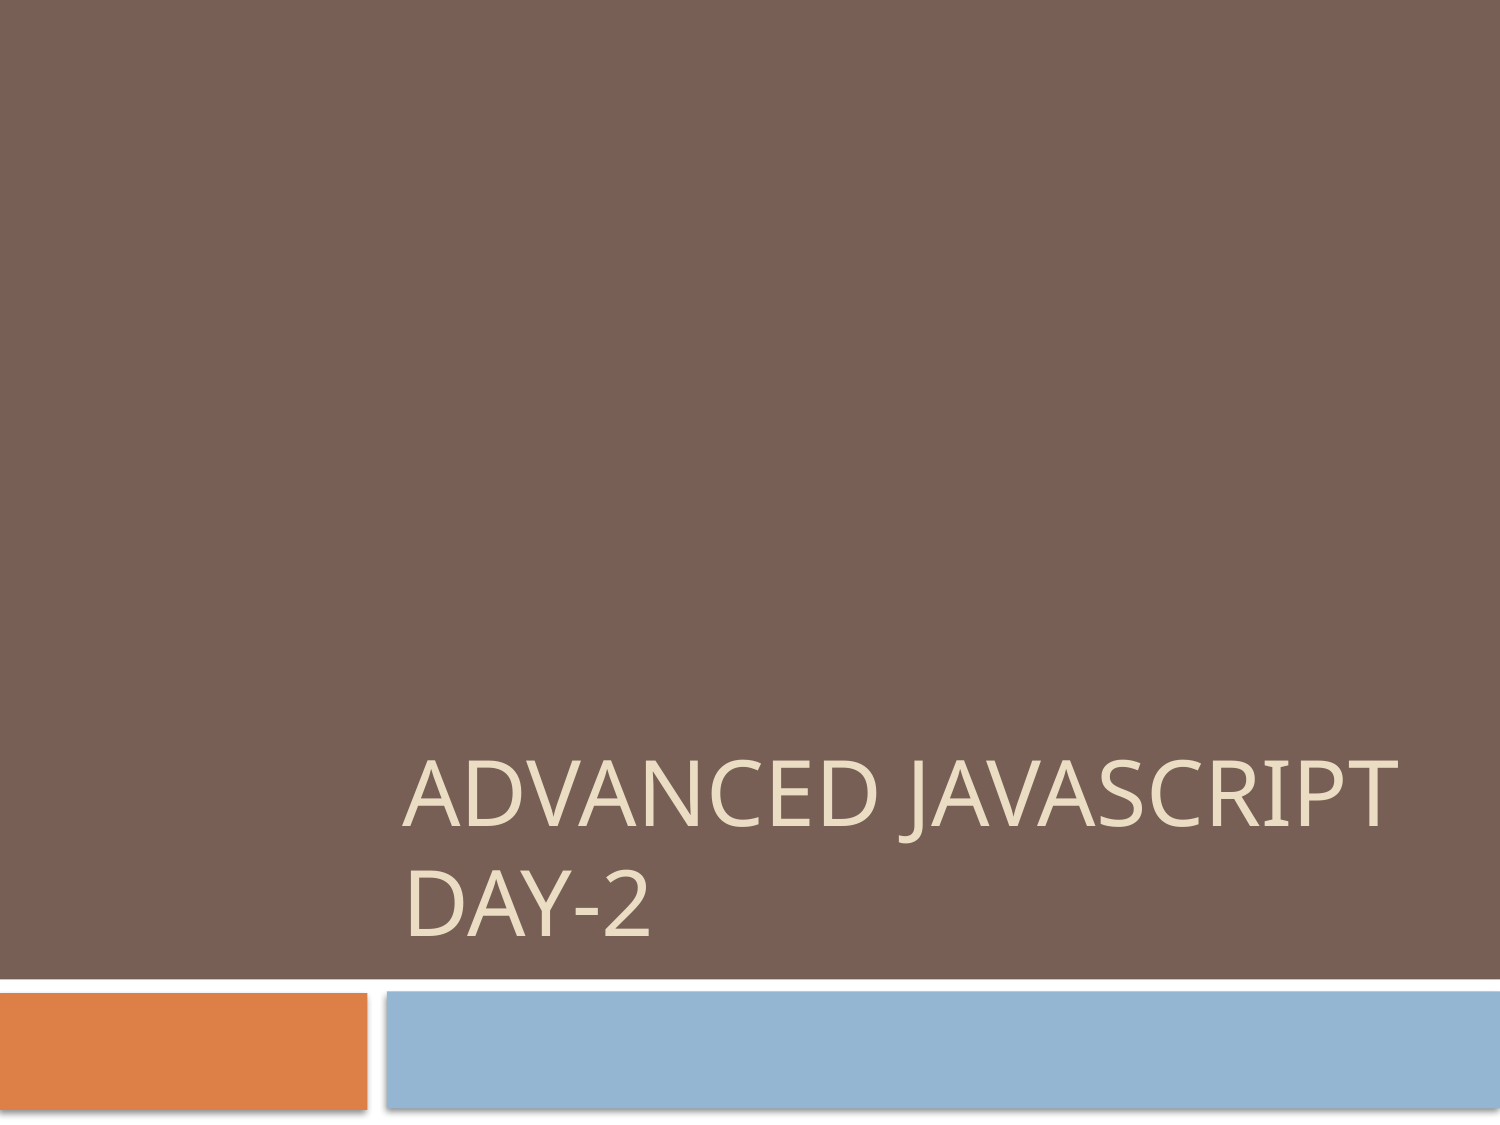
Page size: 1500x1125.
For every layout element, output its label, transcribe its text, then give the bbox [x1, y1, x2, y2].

title Advanced JavaScript Day-2 [387, 662, 1450, 963]
